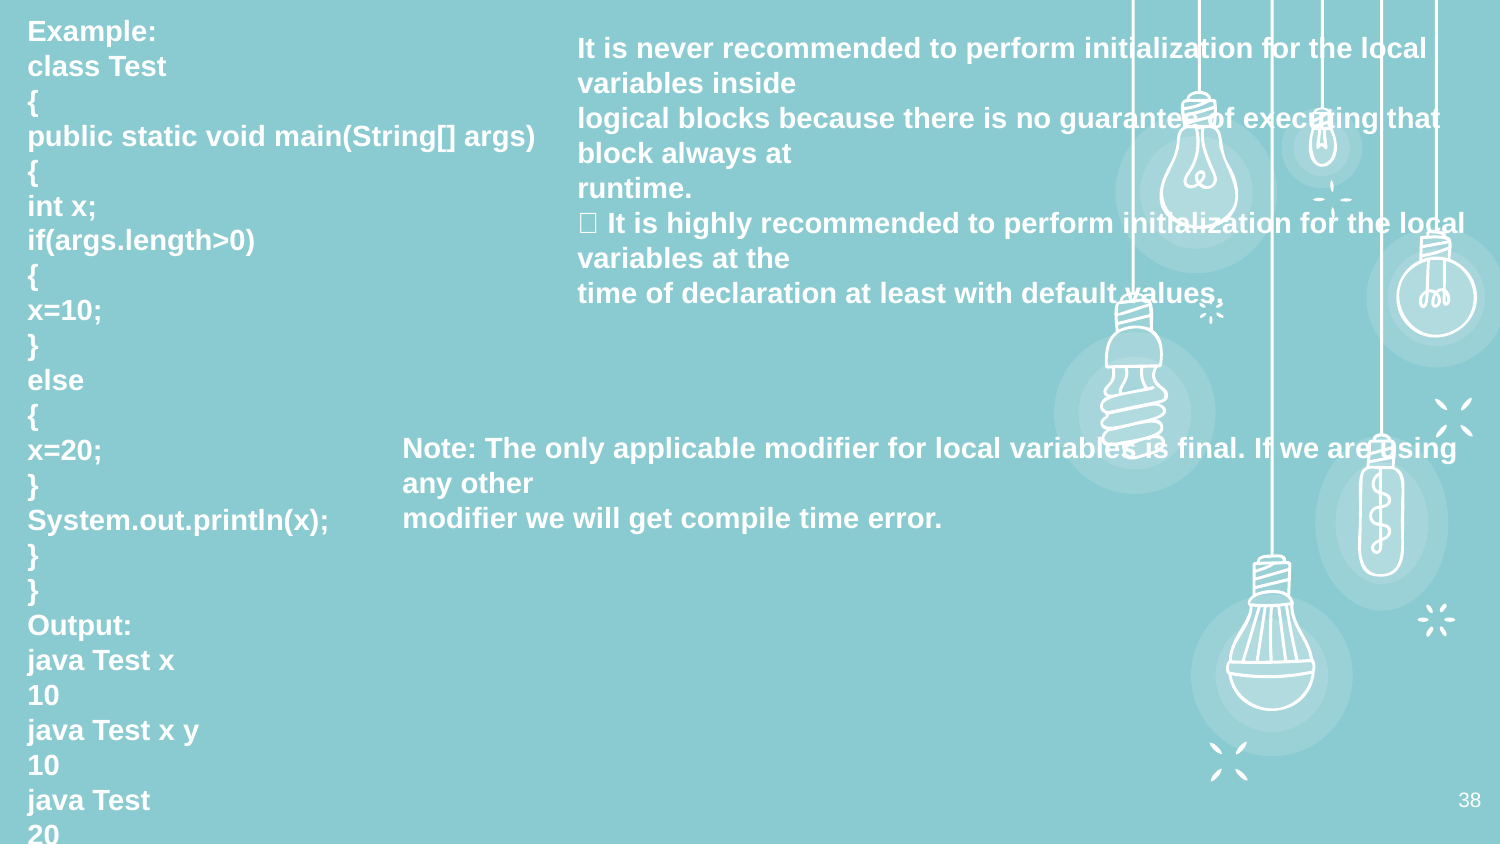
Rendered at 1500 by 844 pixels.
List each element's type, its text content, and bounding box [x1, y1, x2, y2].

slide_number 38 [1426, 766, 1482, 832]
text_box Note: The only applicable modifier for local variables is final. If we are using any other modifier we will get compile time error. [387, 421, 1500, 542]
text_box Example: class Test { public static void main(String[] args) { int x; if(args.length>0) { x=10; } else { x=20; } System.out.println(x); } } Output: java Test x 10 java Test x y 10 java Test 20 [12, 4, 763, 844]
text_box It is never recommended to perform initialization for the local variables inside logical blocks because there is no guarantee of executing that block always at runtime.  It is highly recommended to perform initialization for the local variables at the time of declaration at least with default values. [562, 21, 1488, 317]
